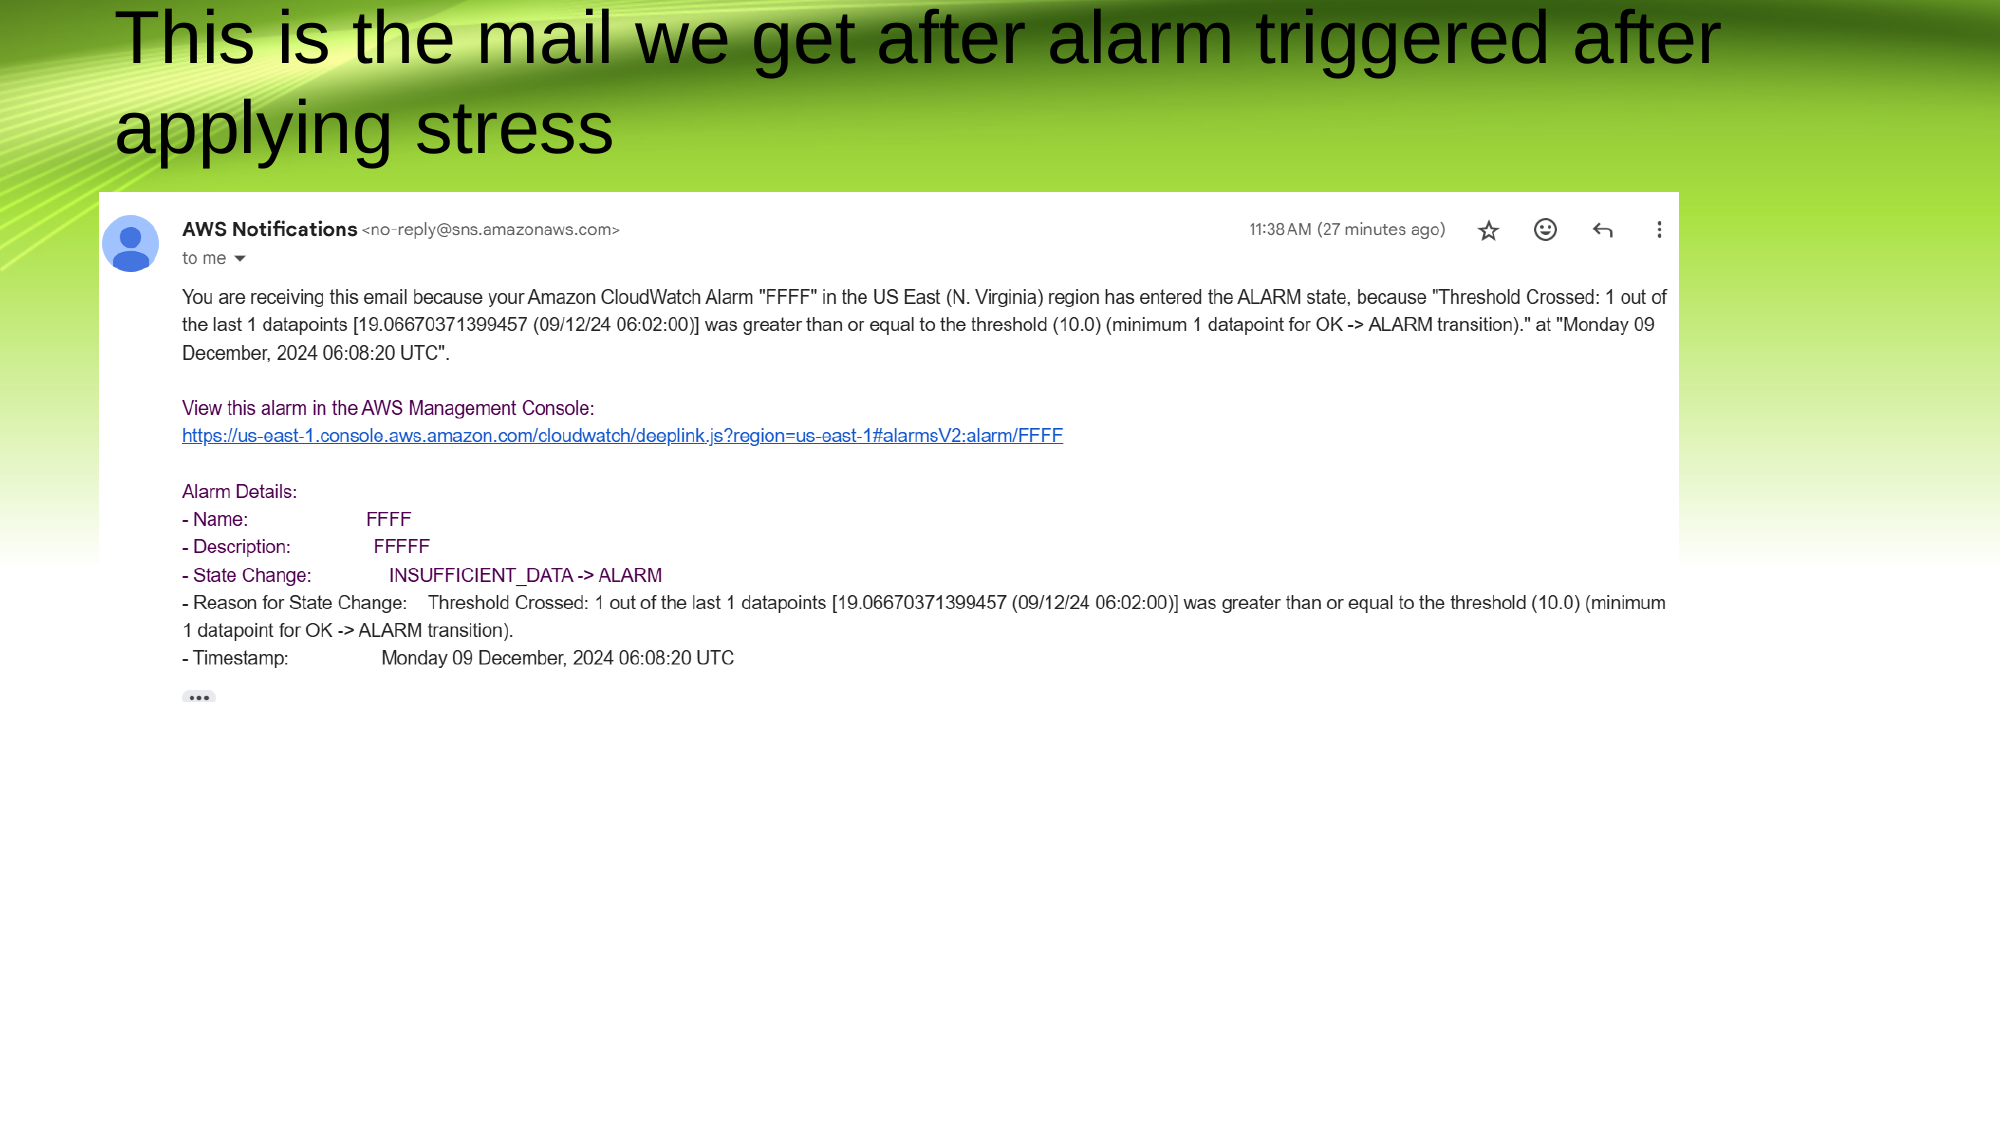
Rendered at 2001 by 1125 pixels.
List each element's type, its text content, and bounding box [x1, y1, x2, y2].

picture [0, 0, 2000, 1125]
title This is the mail we get after alarm triggered after applying stress [99, 30, 1901, 127]
